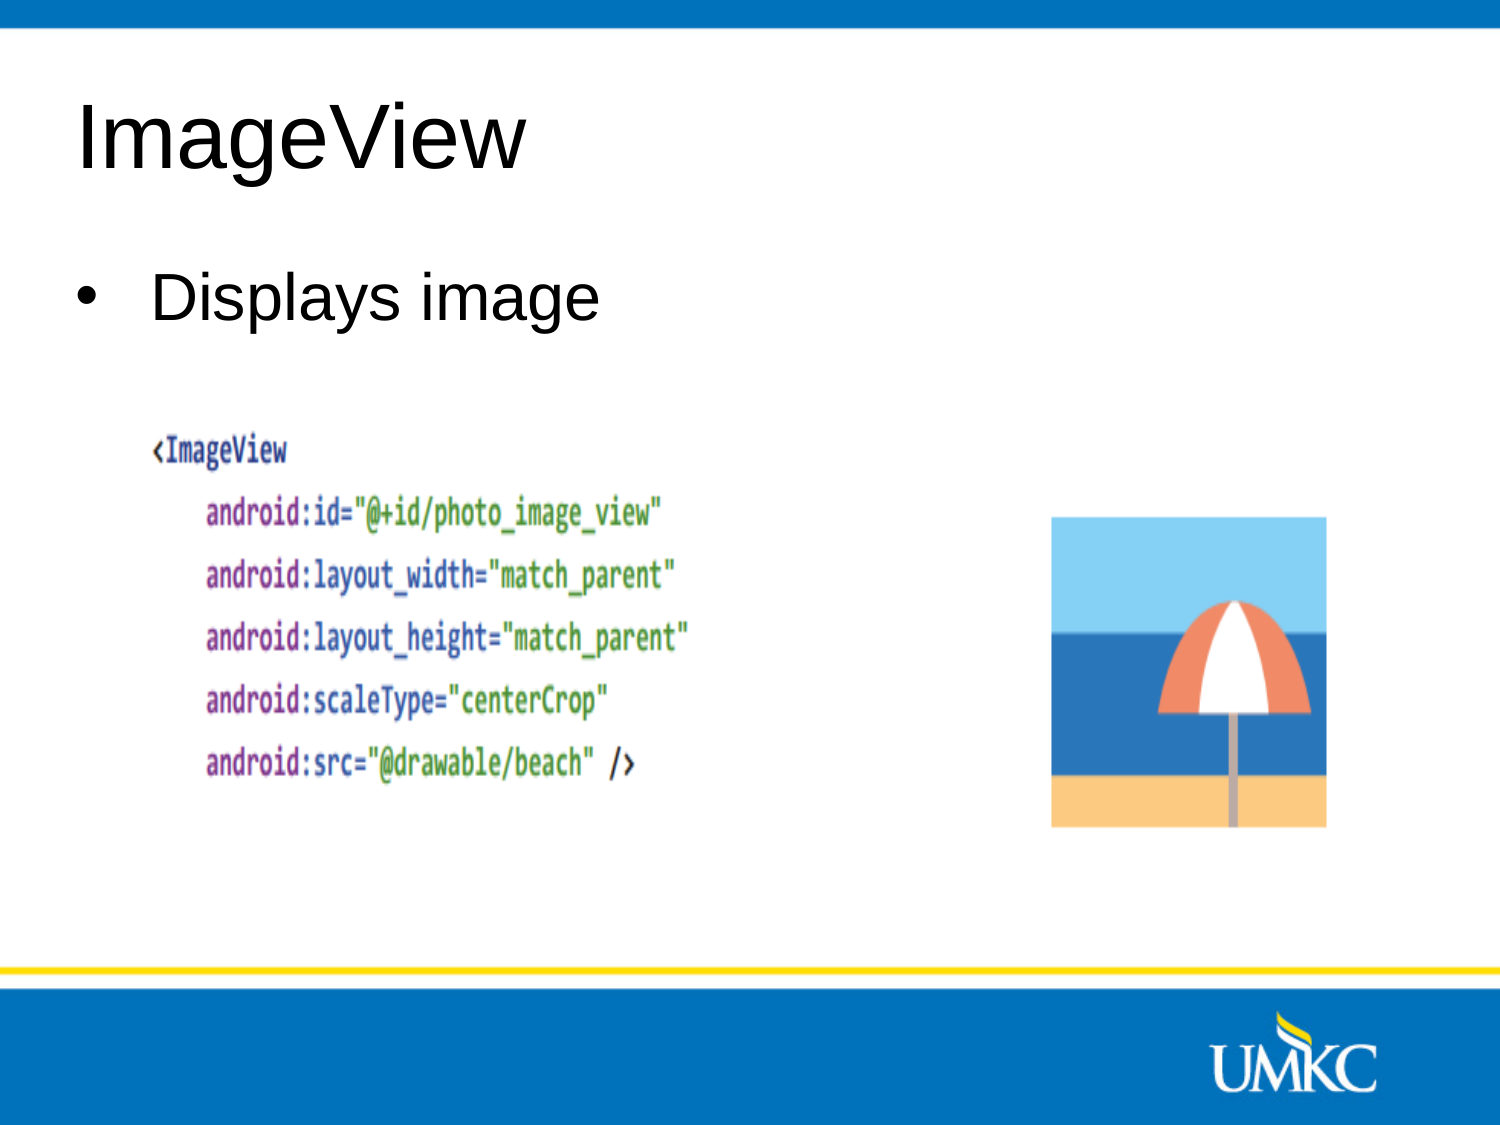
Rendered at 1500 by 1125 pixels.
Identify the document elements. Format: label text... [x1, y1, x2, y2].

picture [0, 0, 1500, 1125]
title ImageView [75, 45, 1425, 233]
list Displays image [75, 262, 1425, 1005]
